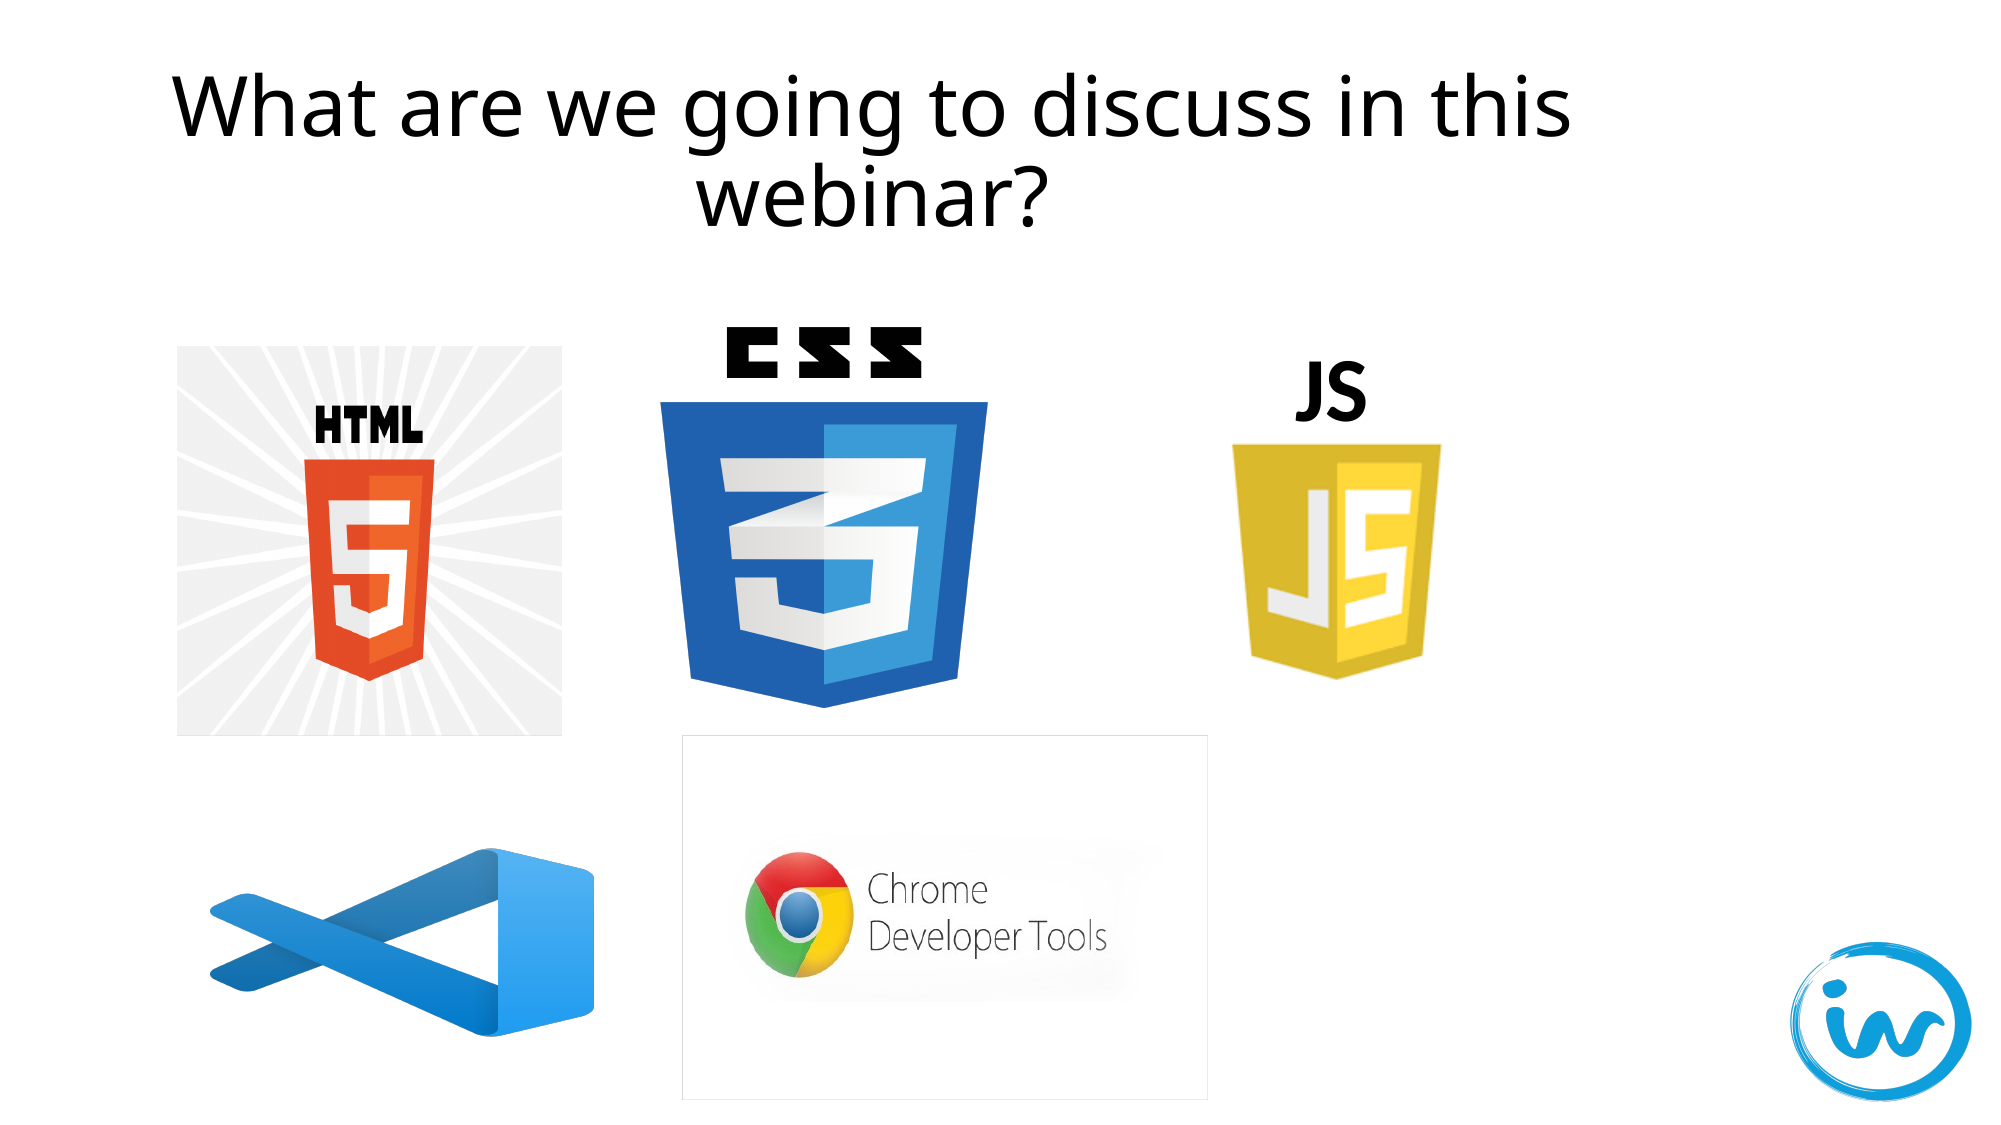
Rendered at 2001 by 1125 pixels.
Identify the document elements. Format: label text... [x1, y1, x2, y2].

picture [1103, 431, 1572, 694]
title What are we going to discuss in this webinar? [123, 24, 1624, 252]
text_box JS [1223, 322, 1441, 431]
picture [1768, 941, 1984, 1108]
picture [177, 299, 1208, 1100]
picture [209, 848, 594, 1037]
